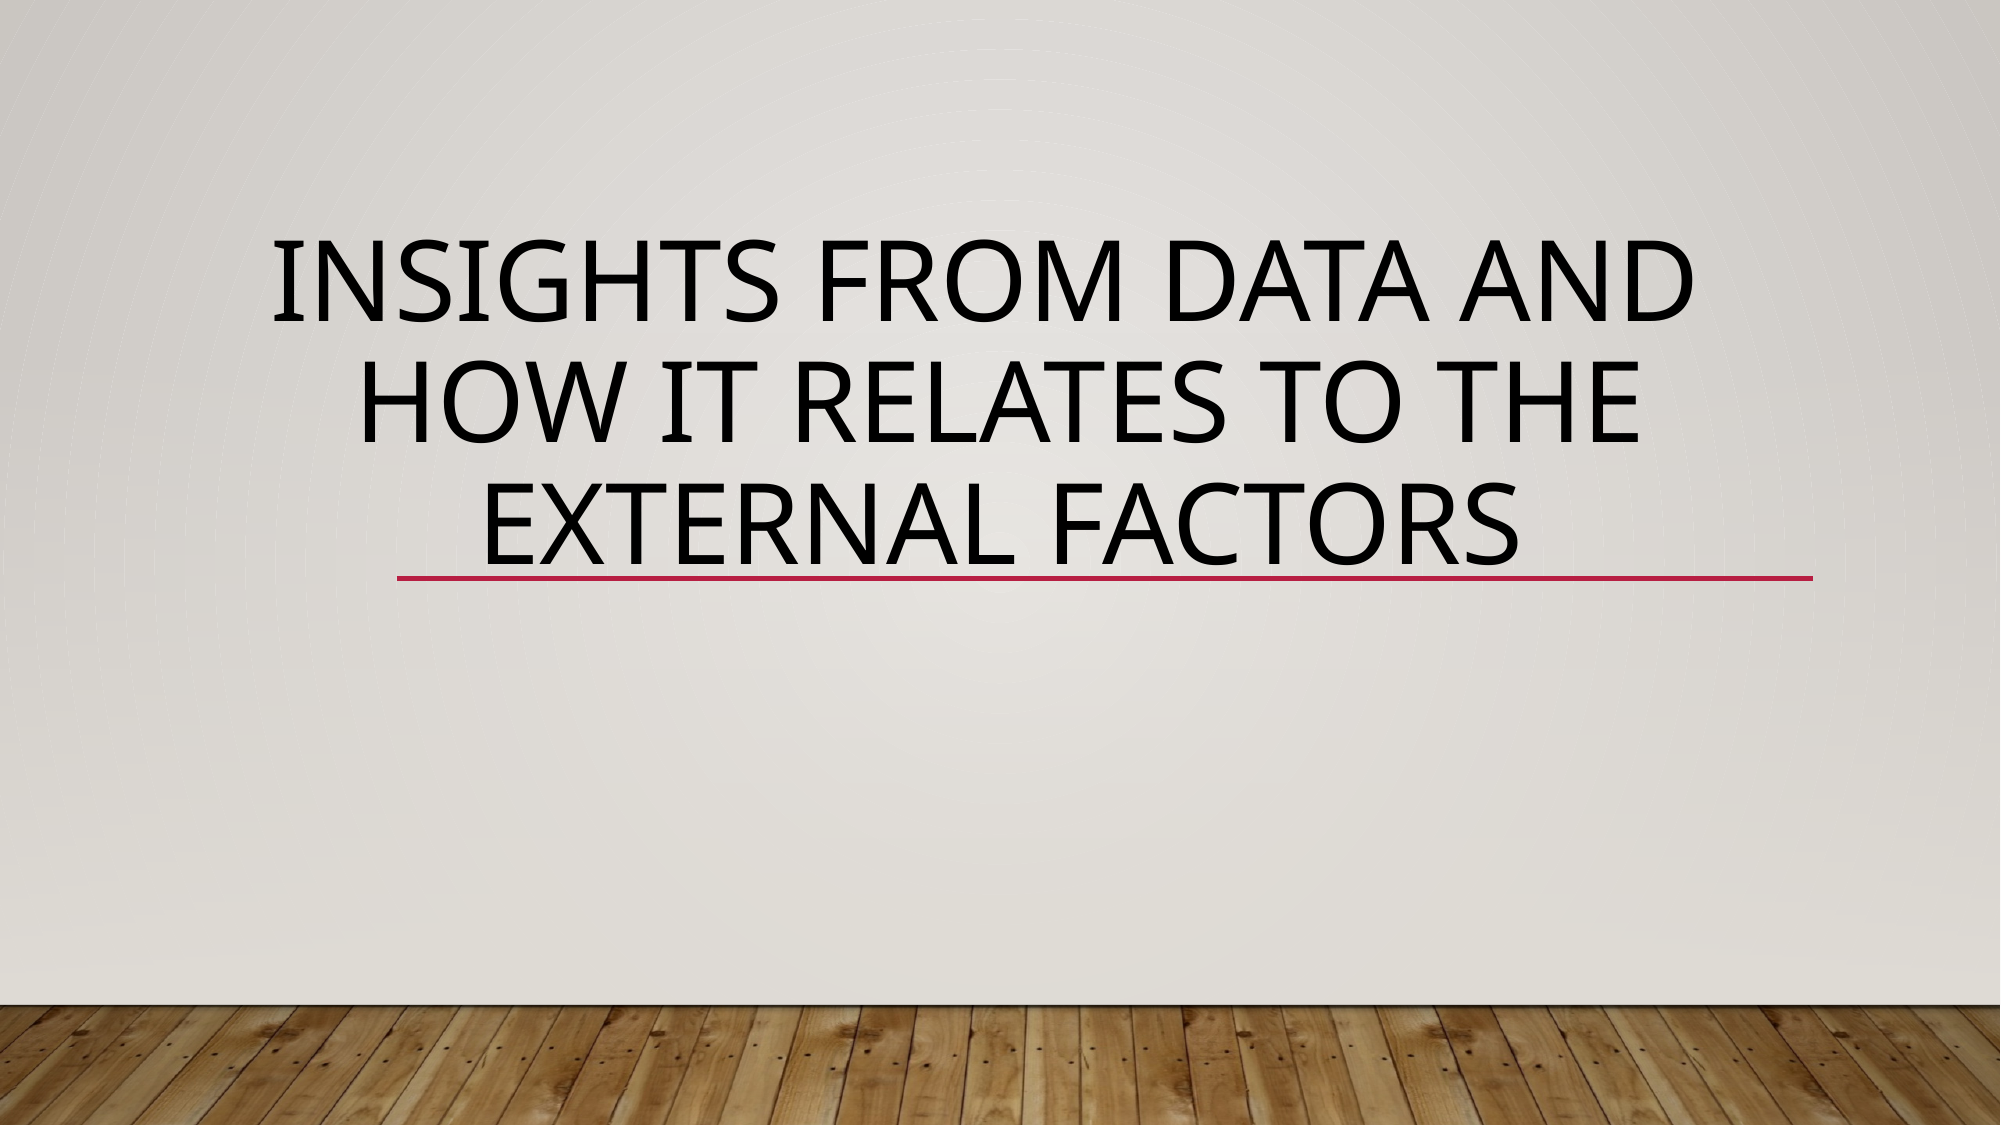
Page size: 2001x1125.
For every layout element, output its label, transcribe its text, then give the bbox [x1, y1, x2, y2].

title INSIGHTS from data and how it relates to the external factors [74, 171, 1926, 589]
picture [0, 1005, 2000, 1125]
